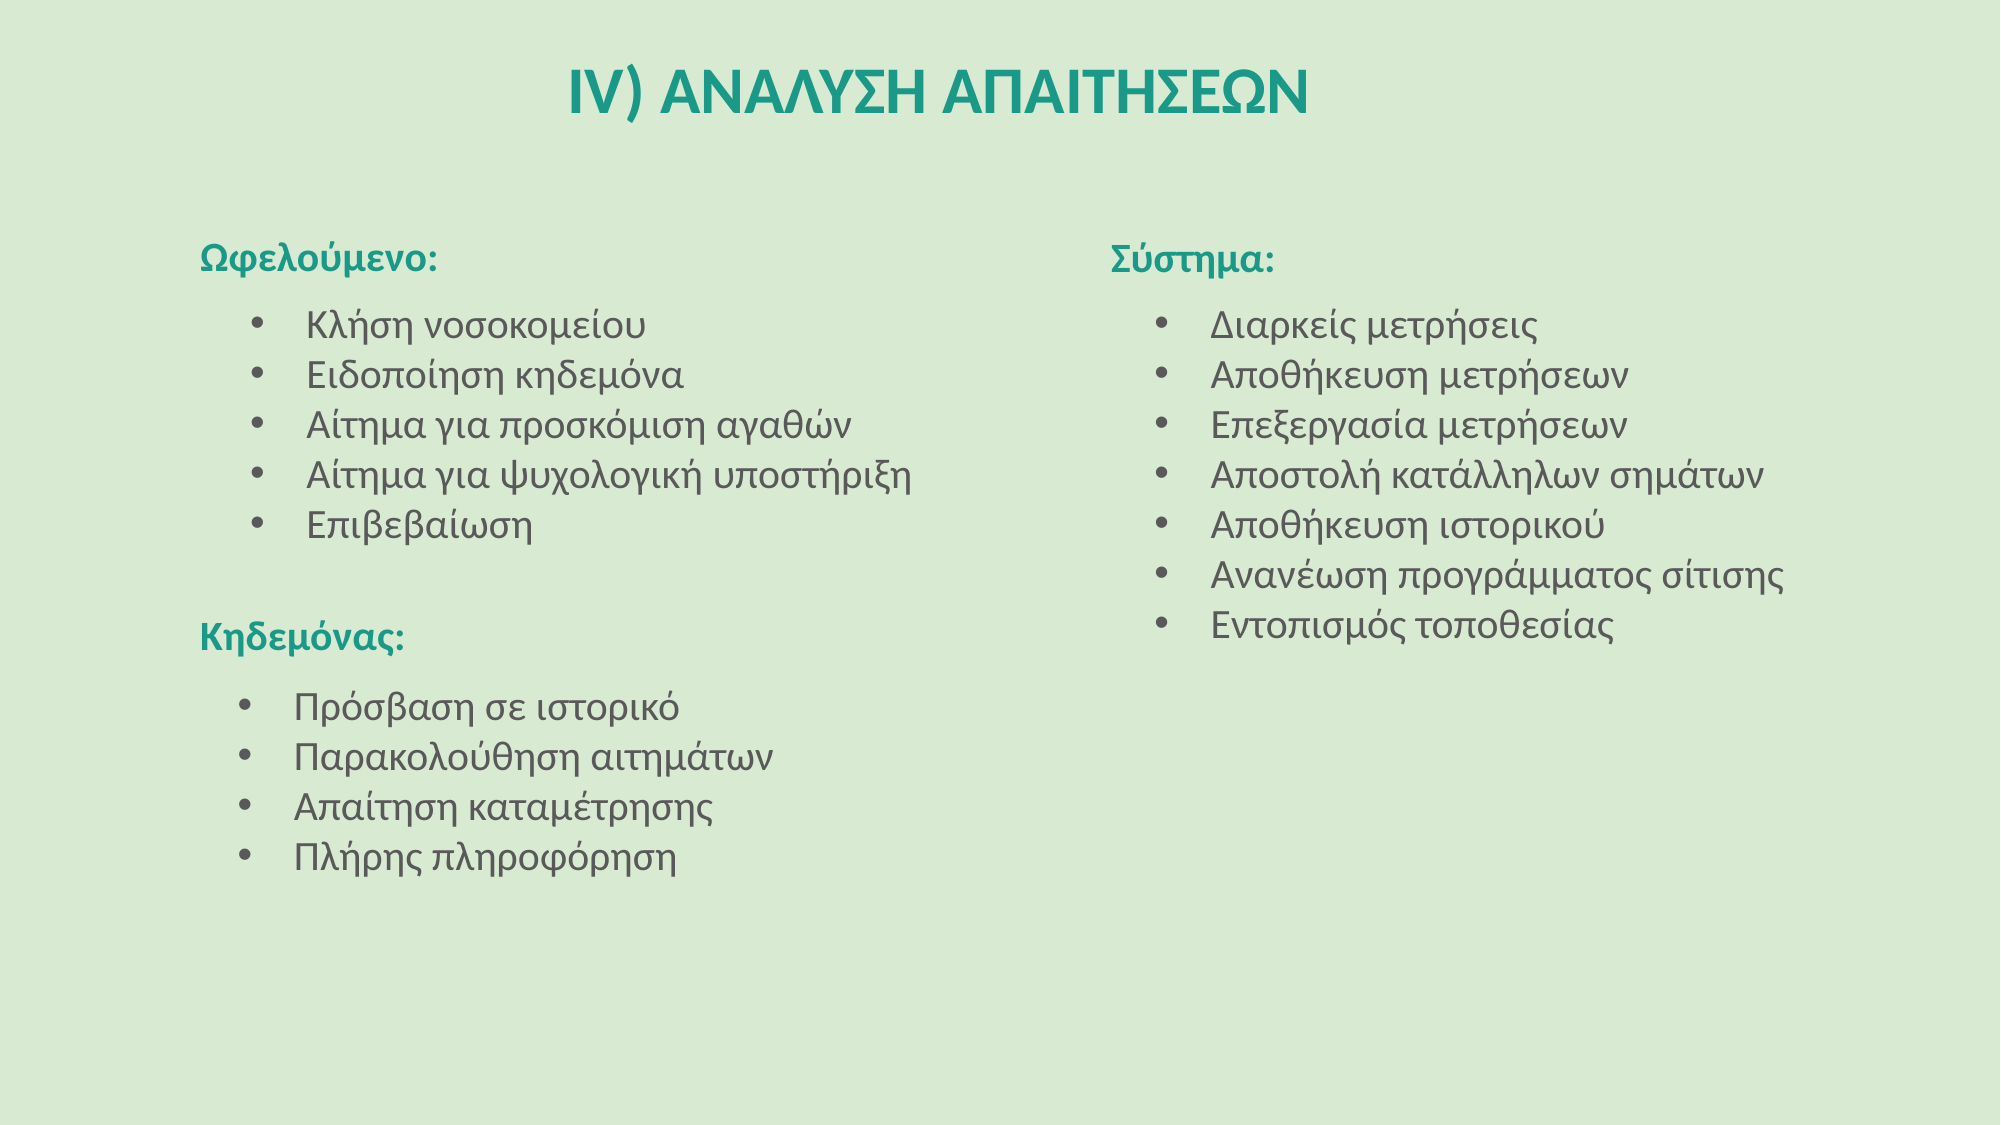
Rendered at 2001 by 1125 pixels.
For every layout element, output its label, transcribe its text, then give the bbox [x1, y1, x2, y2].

text_box ΙV) ΑΝΑΛΥΣΗ ΑΠΑΙΤΗΣΕΩΝ [552, 39, 1344, 215]
text_box Κηδεμόνας: [185, 601, 595, 667]
text_box Σύστημα: [1096, 222, 1366, 288]
text_box Πρόσβαση σε ιστορικό Παρακολούθηση αιτημάτων Απαίτηση καταμέτρησης Πλήρης πληροφόρηση [222, 671, 995, 887]
text_box Διαρκείς μετρήσεις Αποθήκευση μετρήσεων Επεξεργασία μετρήσεων Αποστολή κατάλληλων σημάτων Αποθήκευση ιστορικού Ανανέωση προγράμματος σίτισης Εντοπισμός τοποθεσίας [1139, 289, 1889, 655]
text_box Κλήση νοσοκομείου Ειδοποίηση κηδεμόνα Αίτημα για προσκόμιση αγαθών Αίτημα για ψυχολογική υποστήριξη Επιβεβαίωση [235, 289, 1139, 645]
text_box Ωφελούμενο: [185, 222, 595, 288]
